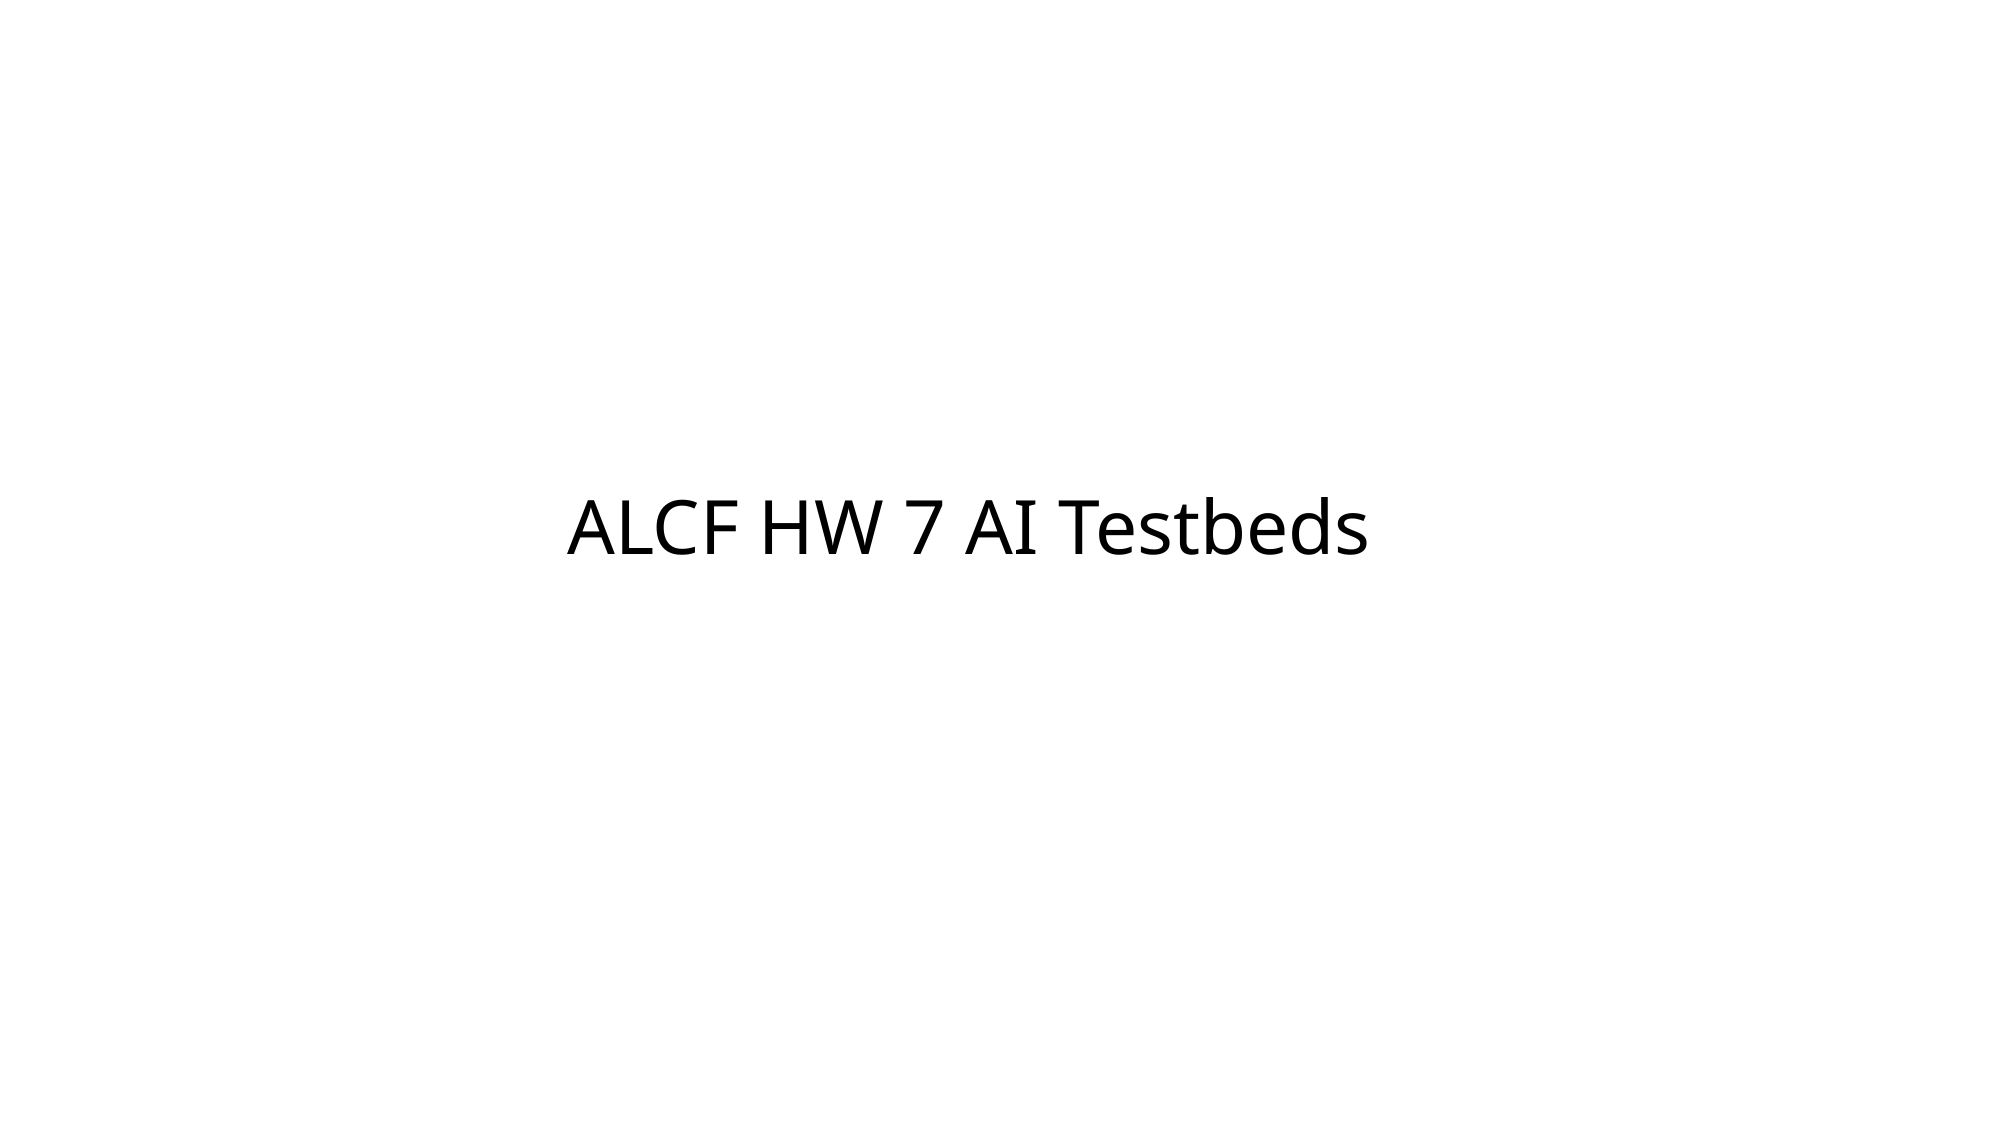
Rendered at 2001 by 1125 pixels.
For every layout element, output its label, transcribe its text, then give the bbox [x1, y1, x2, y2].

subtitle ALCF HW 7 AI Testbeds [219, 482, 1720, 549]
